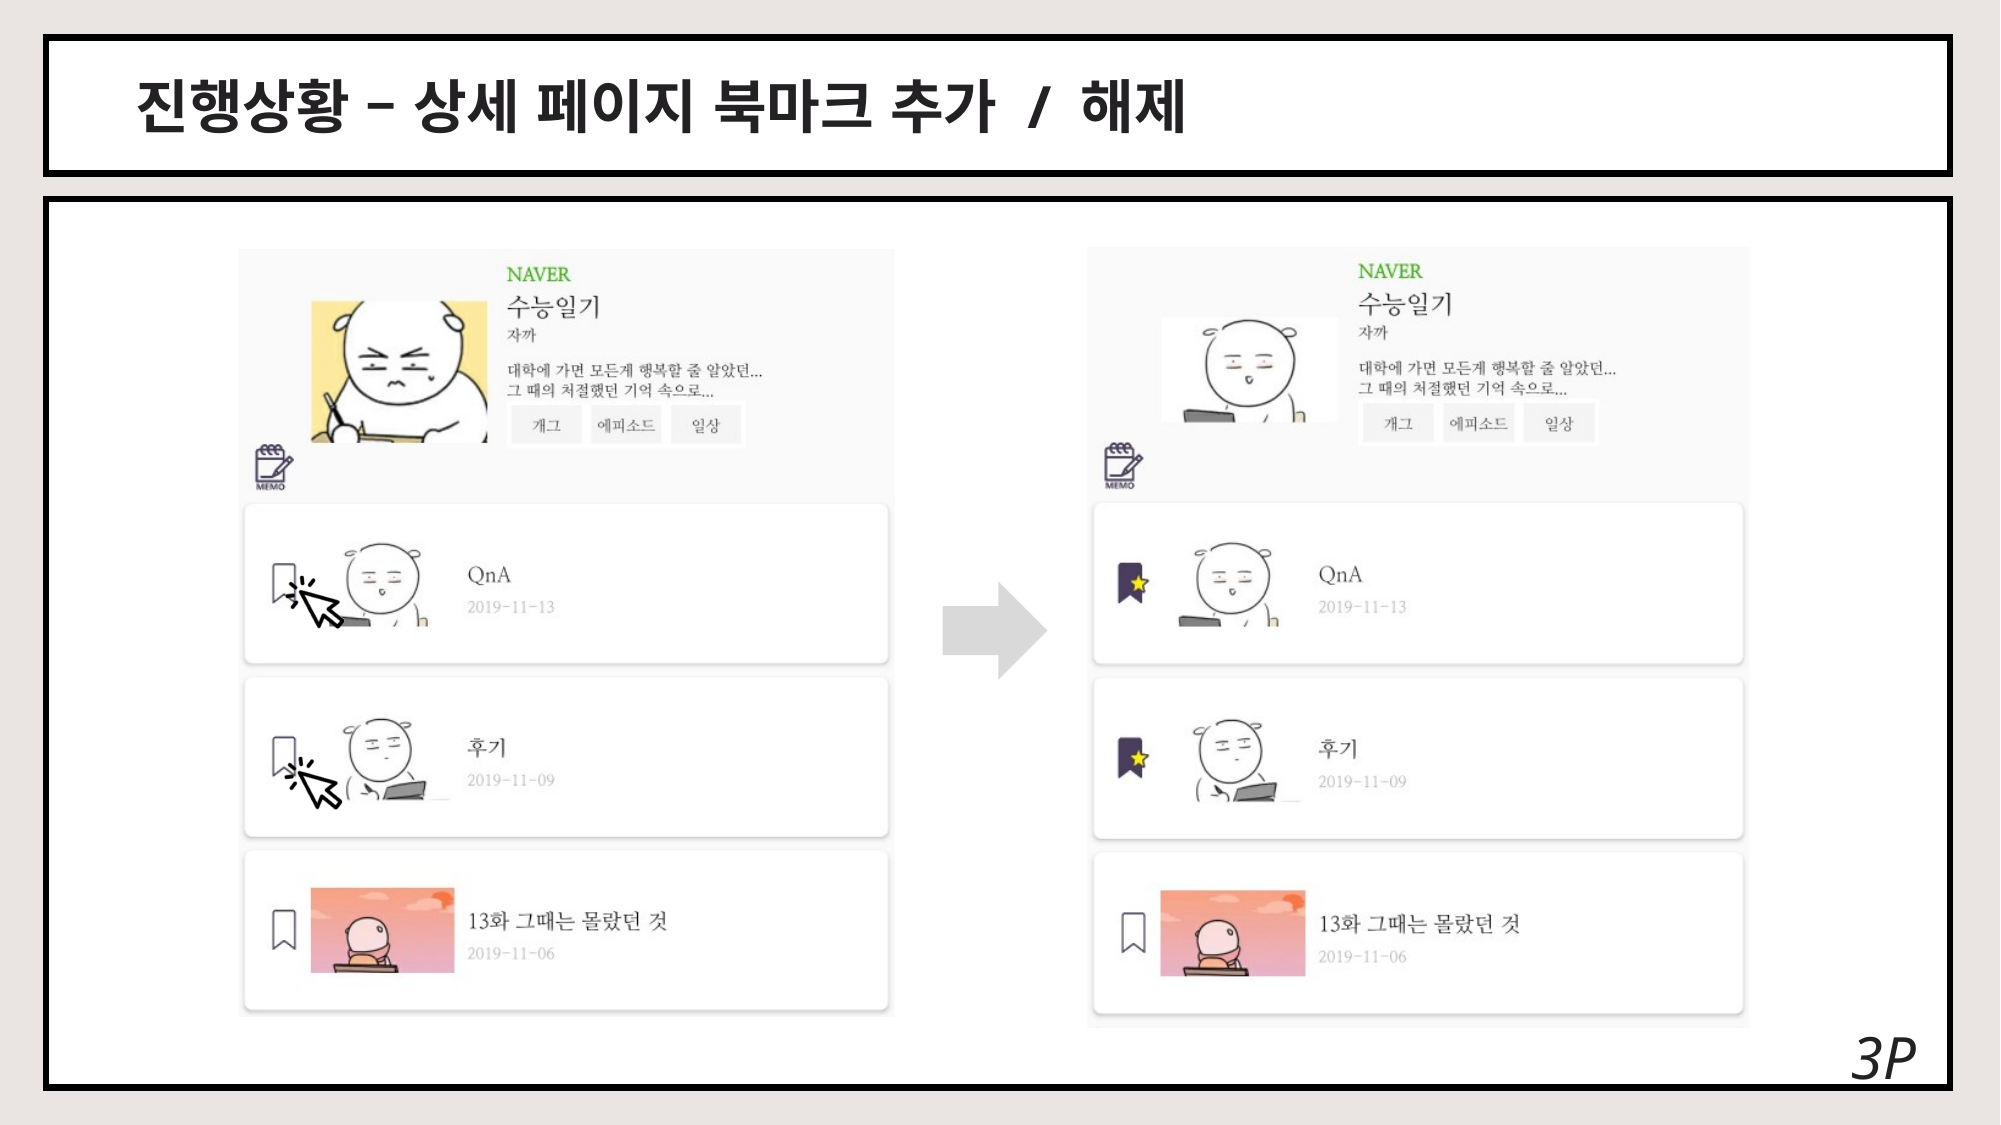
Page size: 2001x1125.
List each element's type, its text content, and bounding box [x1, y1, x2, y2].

picture [1087, 247, 1750, 1028]
text_box 진행상황 – 상세 페이지 북마크 추가 / 해제 [45, 36, 1951, 175]
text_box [285, 755, 340, 812]
text_box 3P [1799, 1013, 1967, 1125]
picture [238, 249, 895, 1017]
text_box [286, 574, 342, 631]
text_box [941, 579, 1049, 683]
text_box [45, 198, 1951, 1089]
